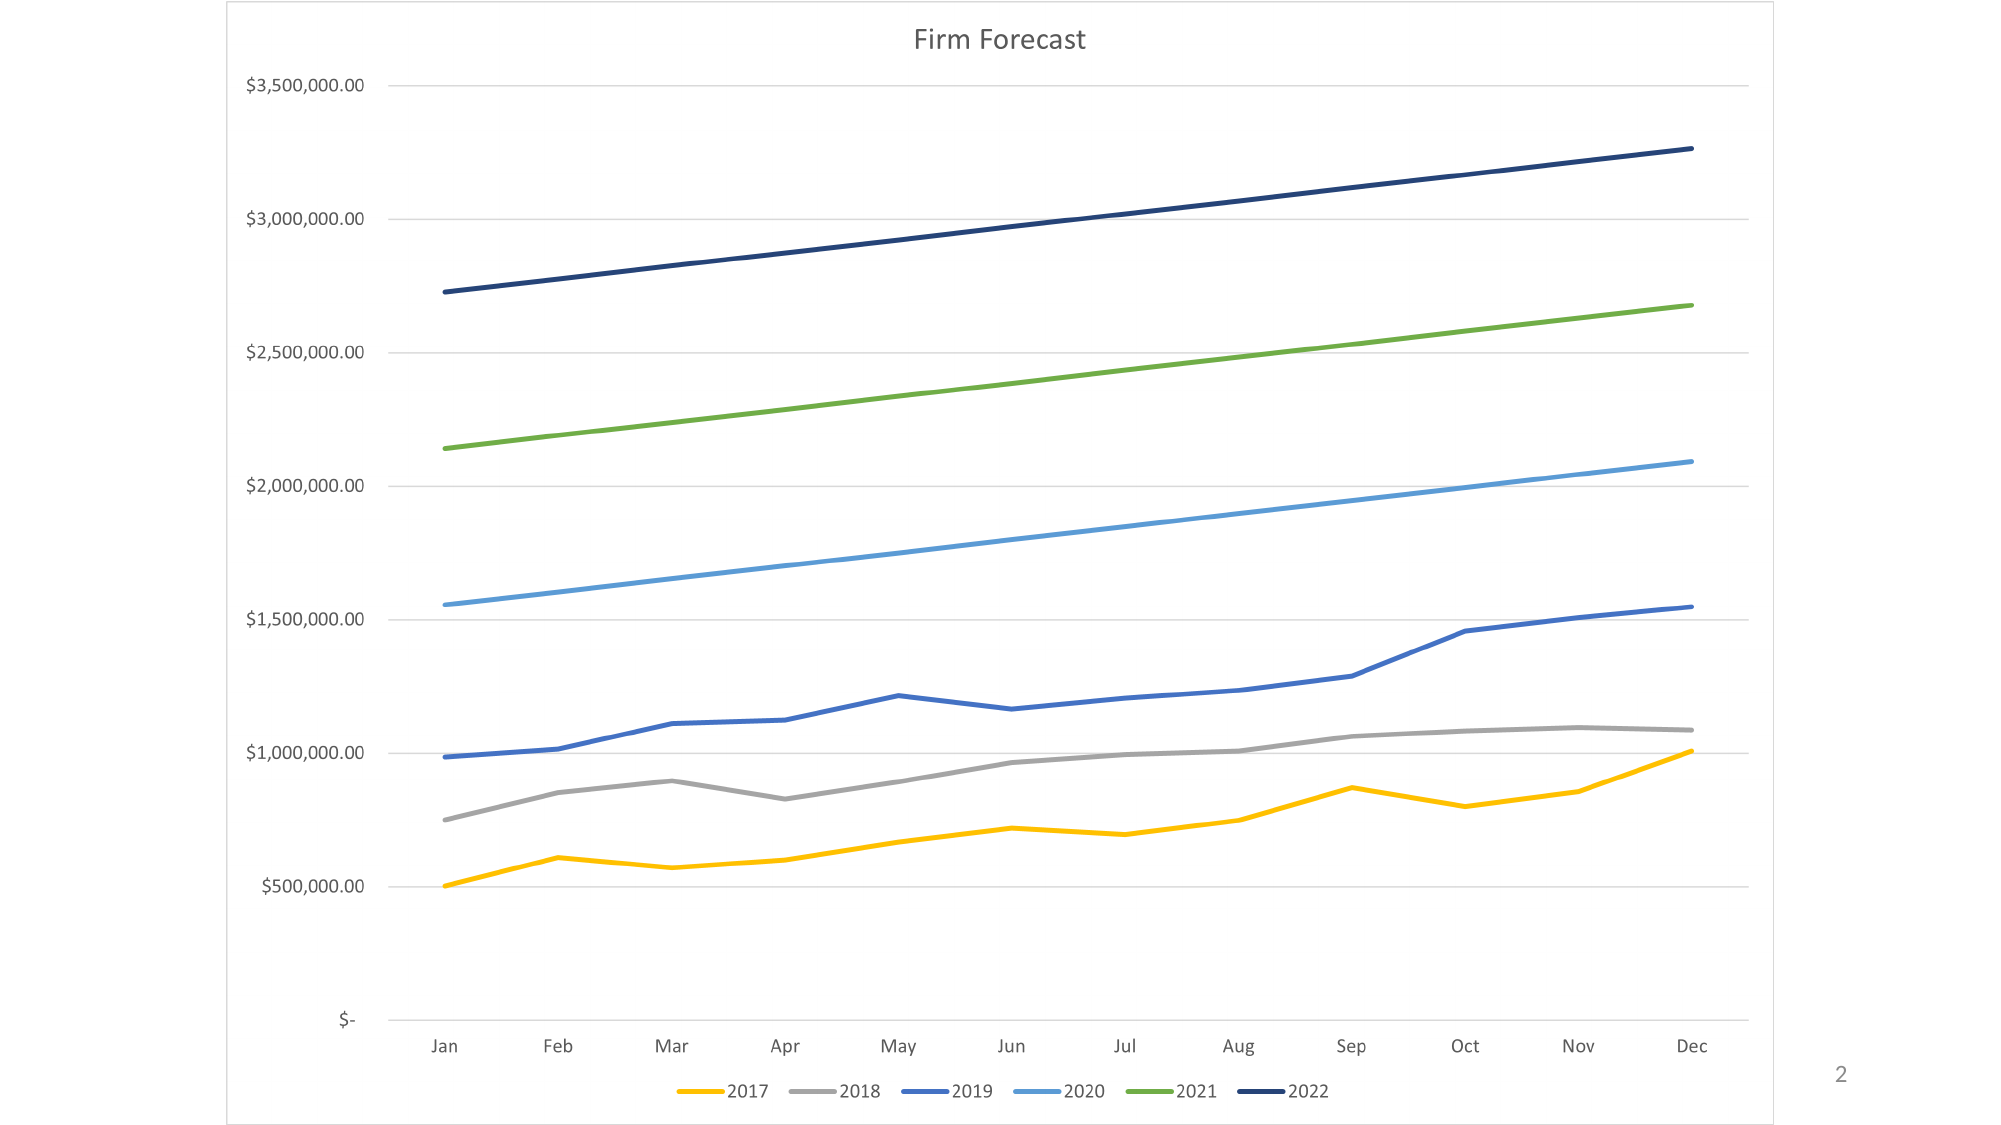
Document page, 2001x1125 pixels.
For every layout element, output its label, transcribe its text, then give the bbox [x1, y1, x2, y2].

slide_number 2 [1774, 1042, 1863, 1103]
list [226, 1, 1774, 1125]
